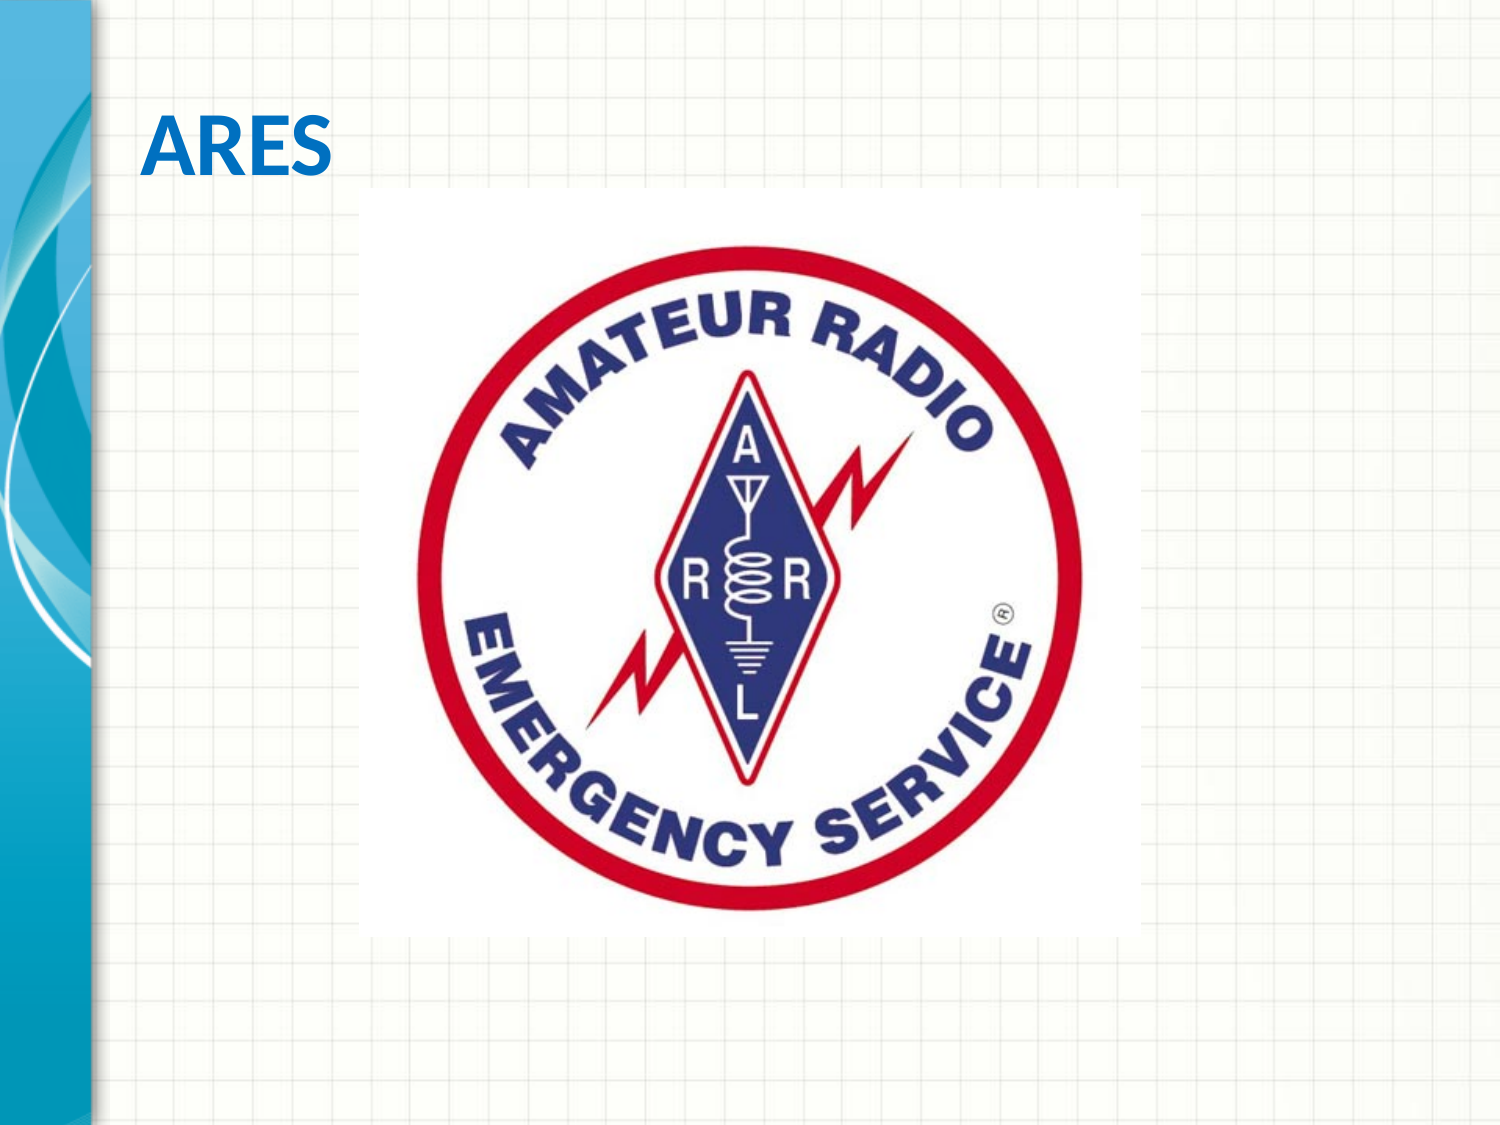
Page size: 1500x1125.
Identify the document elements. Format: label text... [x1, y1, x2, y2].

title ARES [125, 45, 1450, 233]
picture [0, 0, 1500, 1125]
